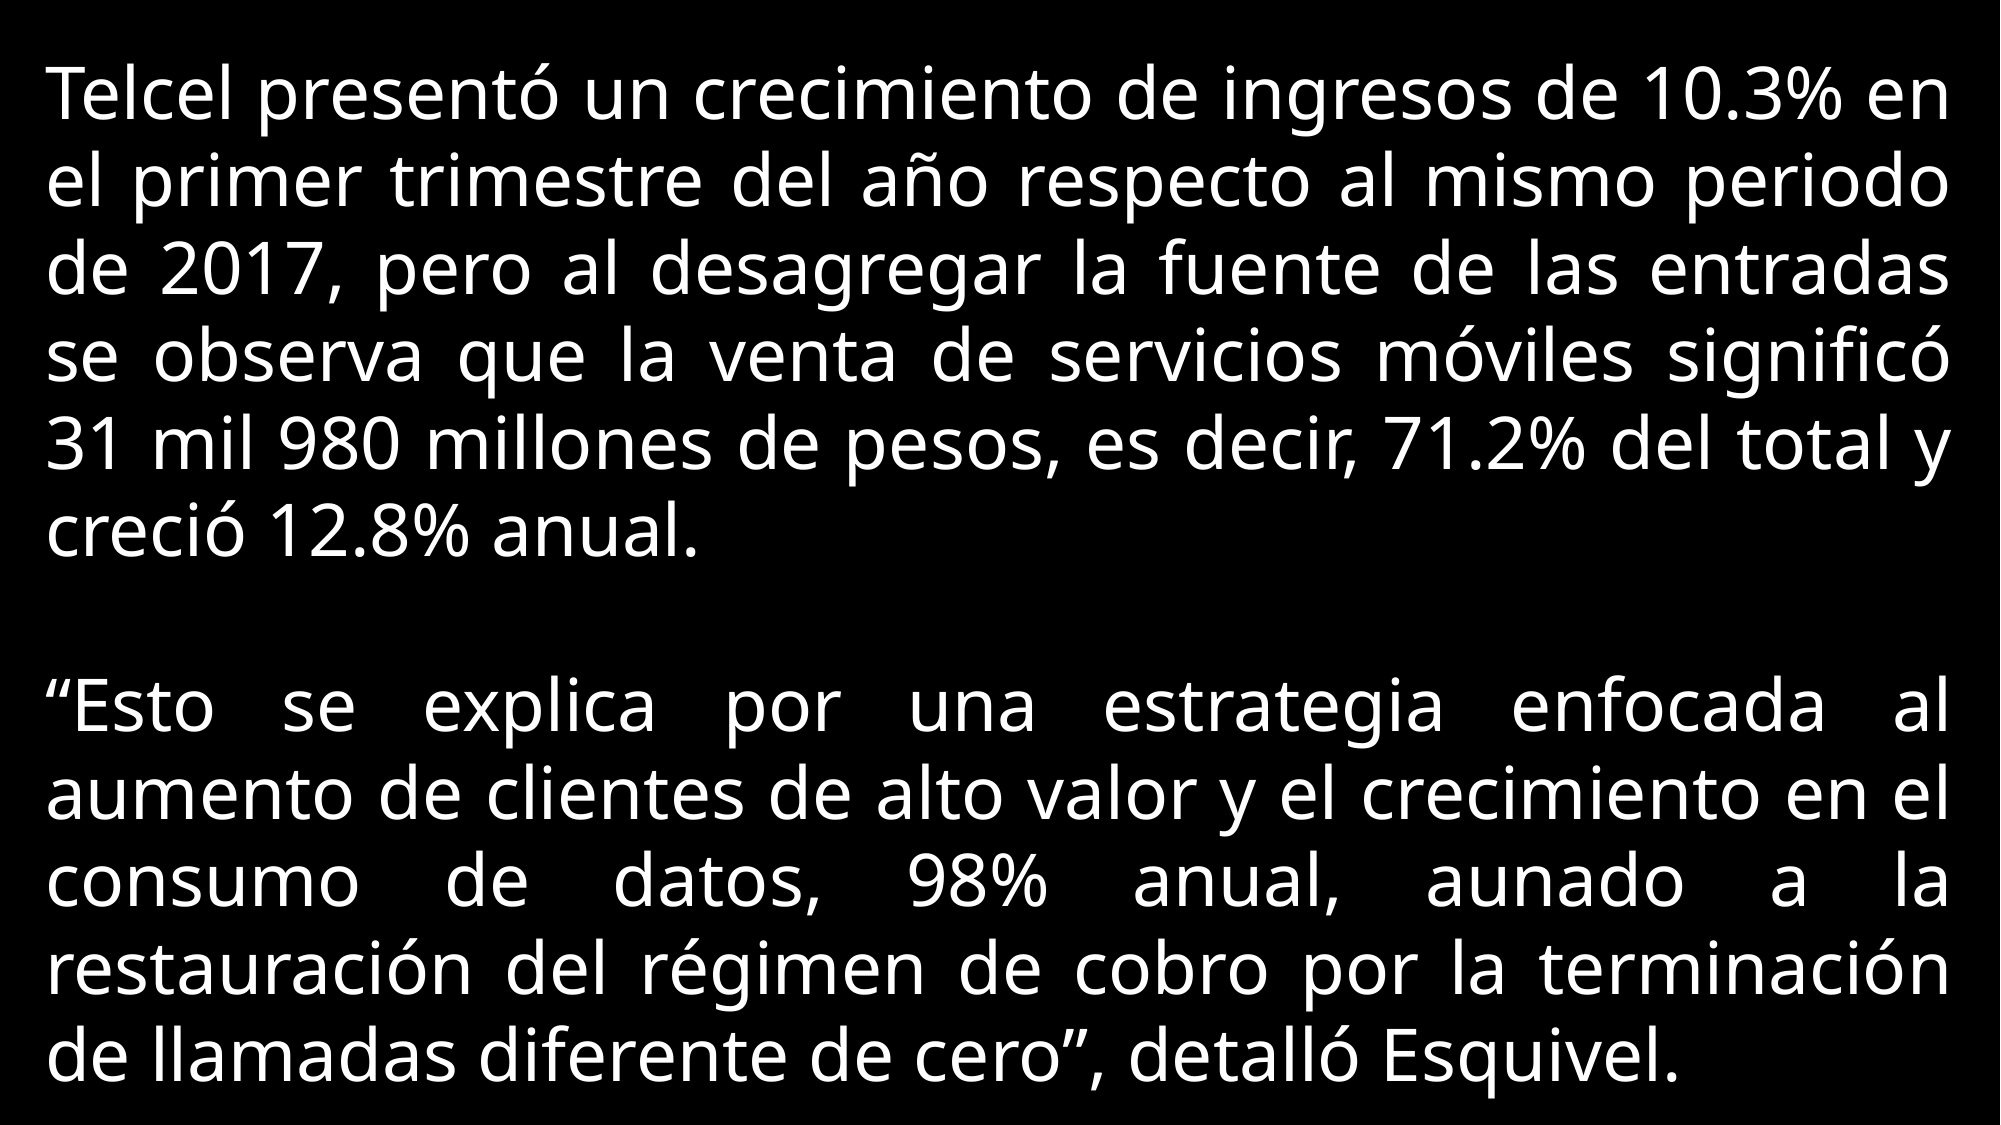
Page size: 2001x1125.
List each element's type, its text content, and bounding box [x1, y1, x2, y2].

text_box Telcel presentó un crecimiento de ingresos de 10.3% en el primer trimestre del año respecto al mismo periodo de 2017, pero al desagregar la fuente de las entradas se observa que la venta de servicios móviles significó 31 mil 980 millones de pesos, es decir, 71.2% del total y creció 12.8% anual. “Esto se explica por una estrategia enfocada al aumento de clientes de alto valor y el crecimiento en el consumo de datos, 98% anual, aunado a la restauración del régimen de cobro por la terminación de llamadas diferente de cero”, detalló Esquivel. Los ingresos de Movistar cayeron 5.9% en términos anuales, al sumar 6 mil 375 millones de pesos en el primer trimestre de 2018. [30, 38, 1969, 1125]
